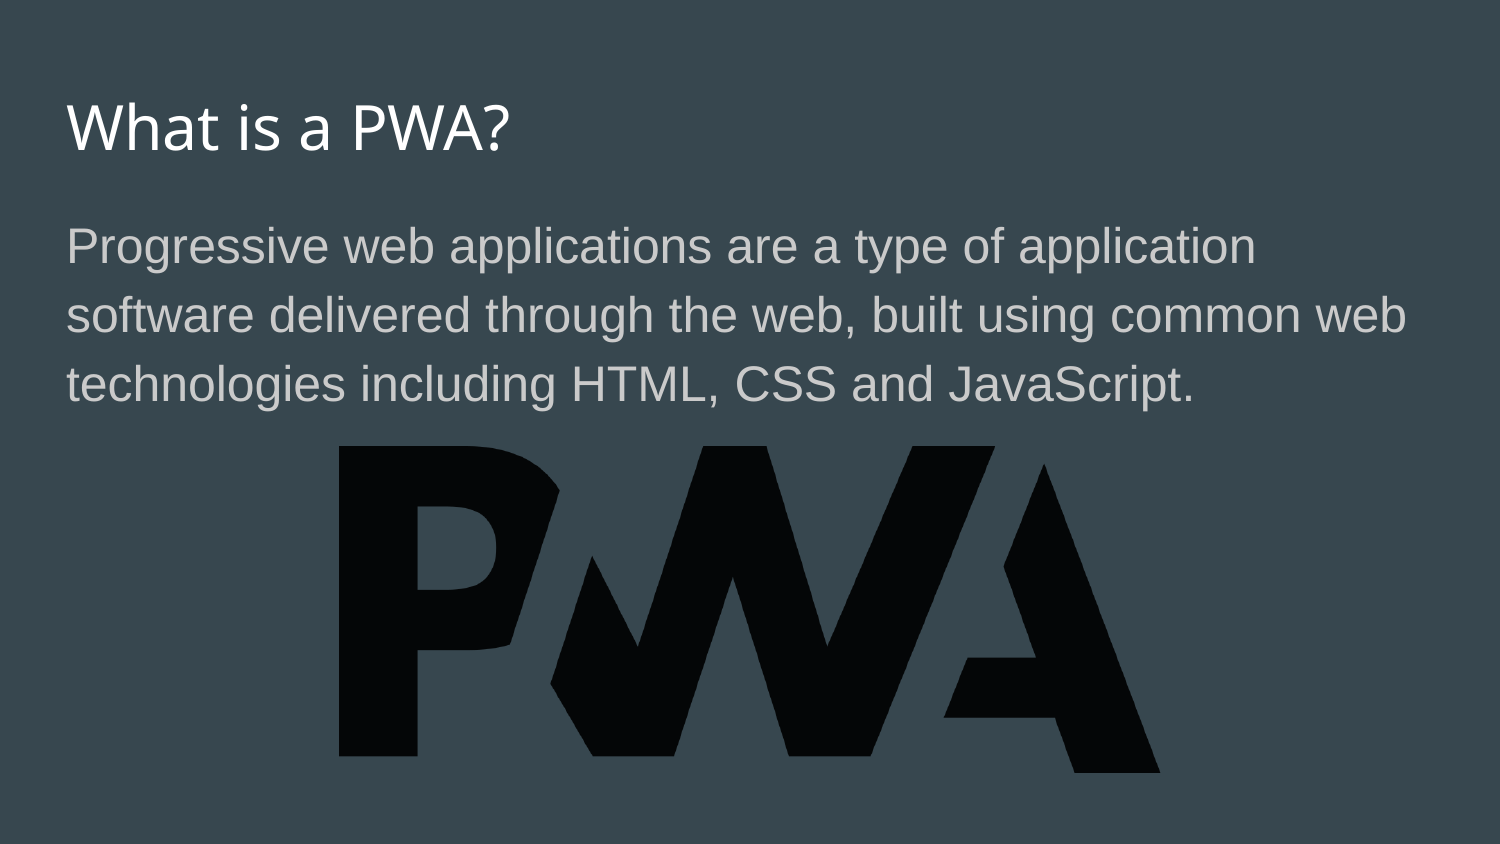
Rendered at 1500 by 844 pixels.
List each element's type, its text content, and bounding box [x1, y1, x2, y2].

title What is a PWA? [51, 72, 1449, 167]
picture [338, 446, 1162, 774]
list Progressive web applications are a type of application software delivered through the web, built using common web technologies including HTML, CSS and JavaScript. [51, 189, 1449, 750]
